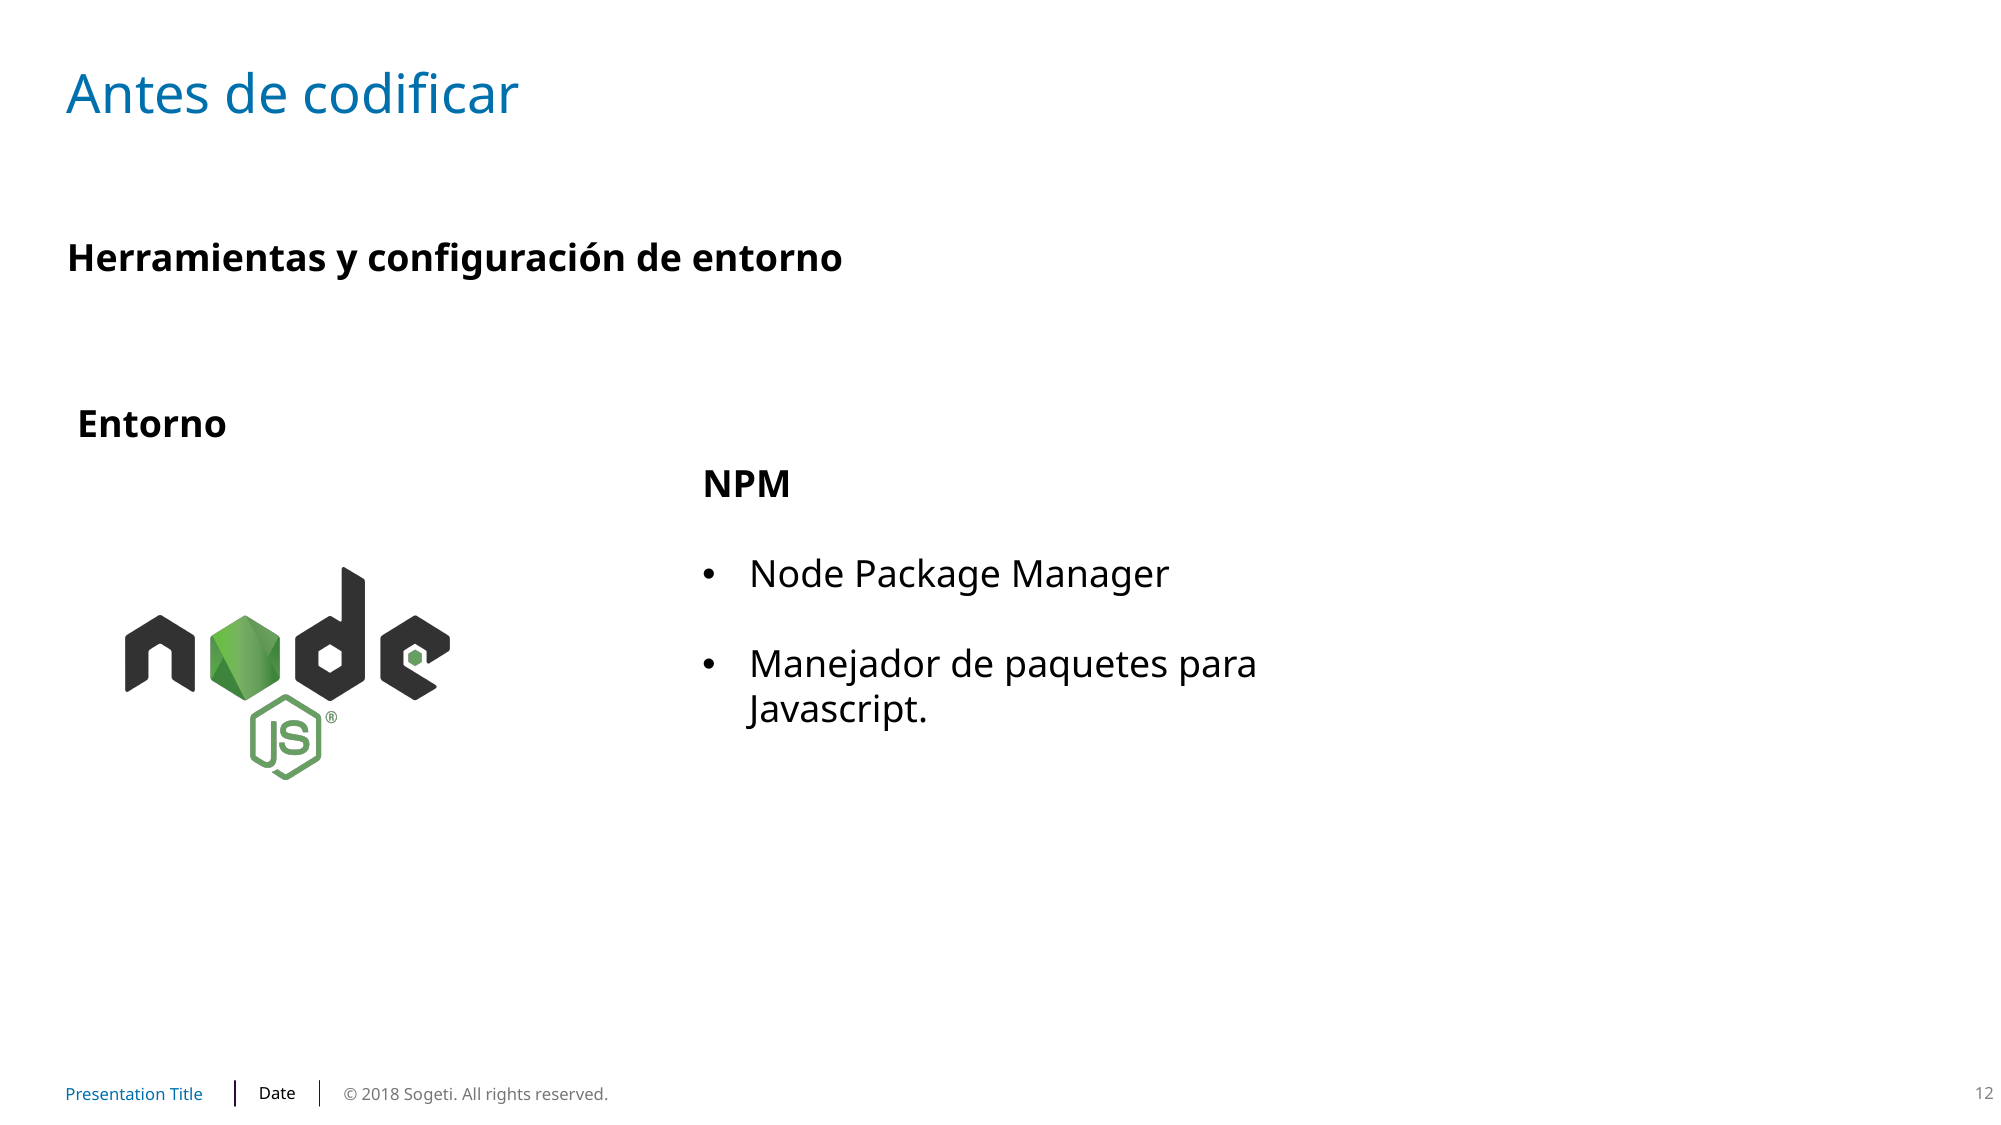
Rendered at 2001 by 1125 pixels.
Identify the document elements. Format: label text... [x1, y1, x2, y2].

text_box Entorno [62, 392, 288, 453]
title Antes de codificar [66, 66, 1863, 209]
list Herramientas y configuración de entorno [66, 233, 977, 305]
picture [124, 567, 450, 780]
text_box NPM Node Package Manager Manejador de paquetes para Javascript. [687, 453, 1350, 828]
